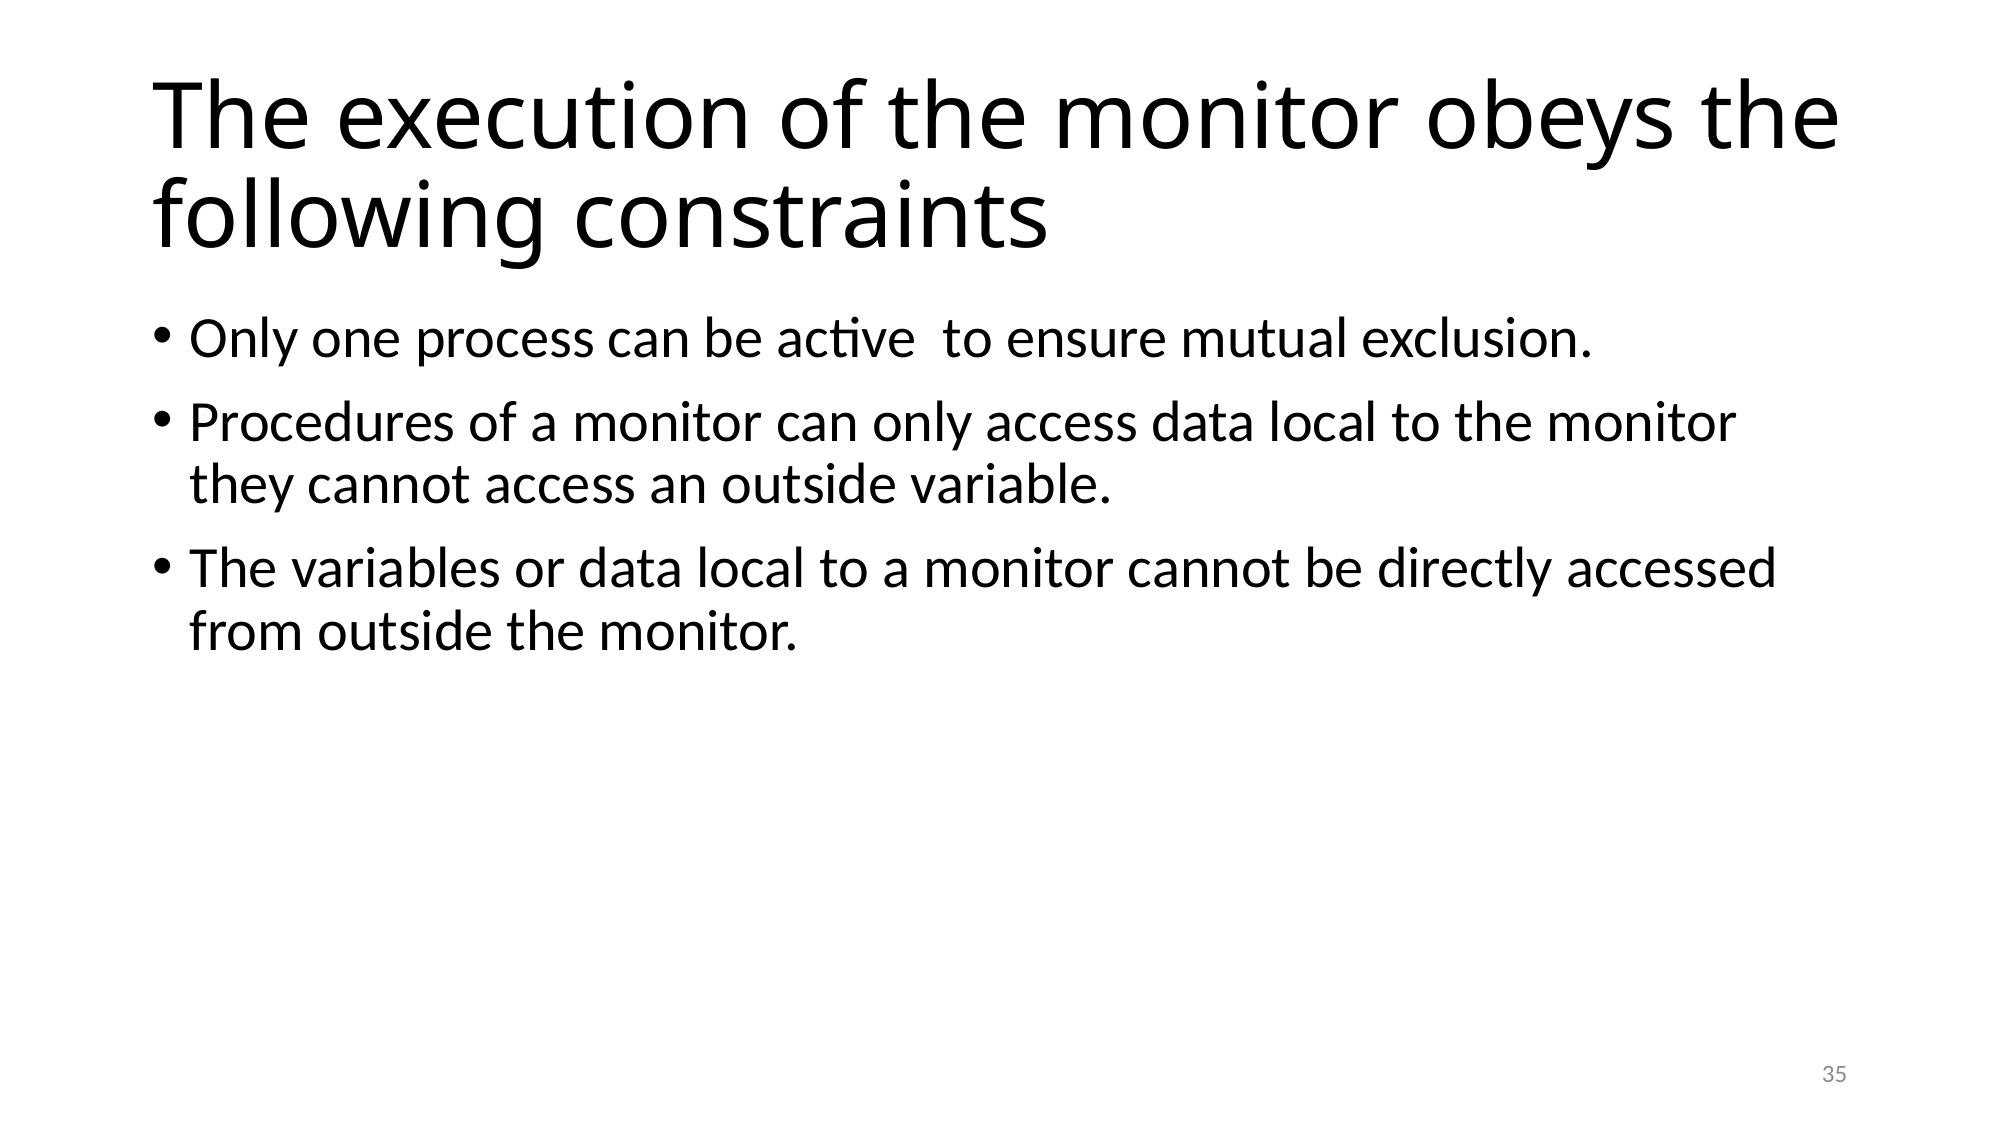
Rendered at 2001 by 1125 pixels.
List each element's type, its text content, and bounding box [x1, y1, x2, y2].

slide_number 35 [1412, 1042, 1863, 1103]
list Only one process can be active to ensure mutual exclusion. Procedures of a monitor can only access data local to the monitor they cannot access an outside variable. The variables or data local to a monitor cannot be directly accessed from outside the monitor. [137, 299, 1863, 1014]
title The execution of the monitor obeys the following constraints [137, 59, 1863, 278]
